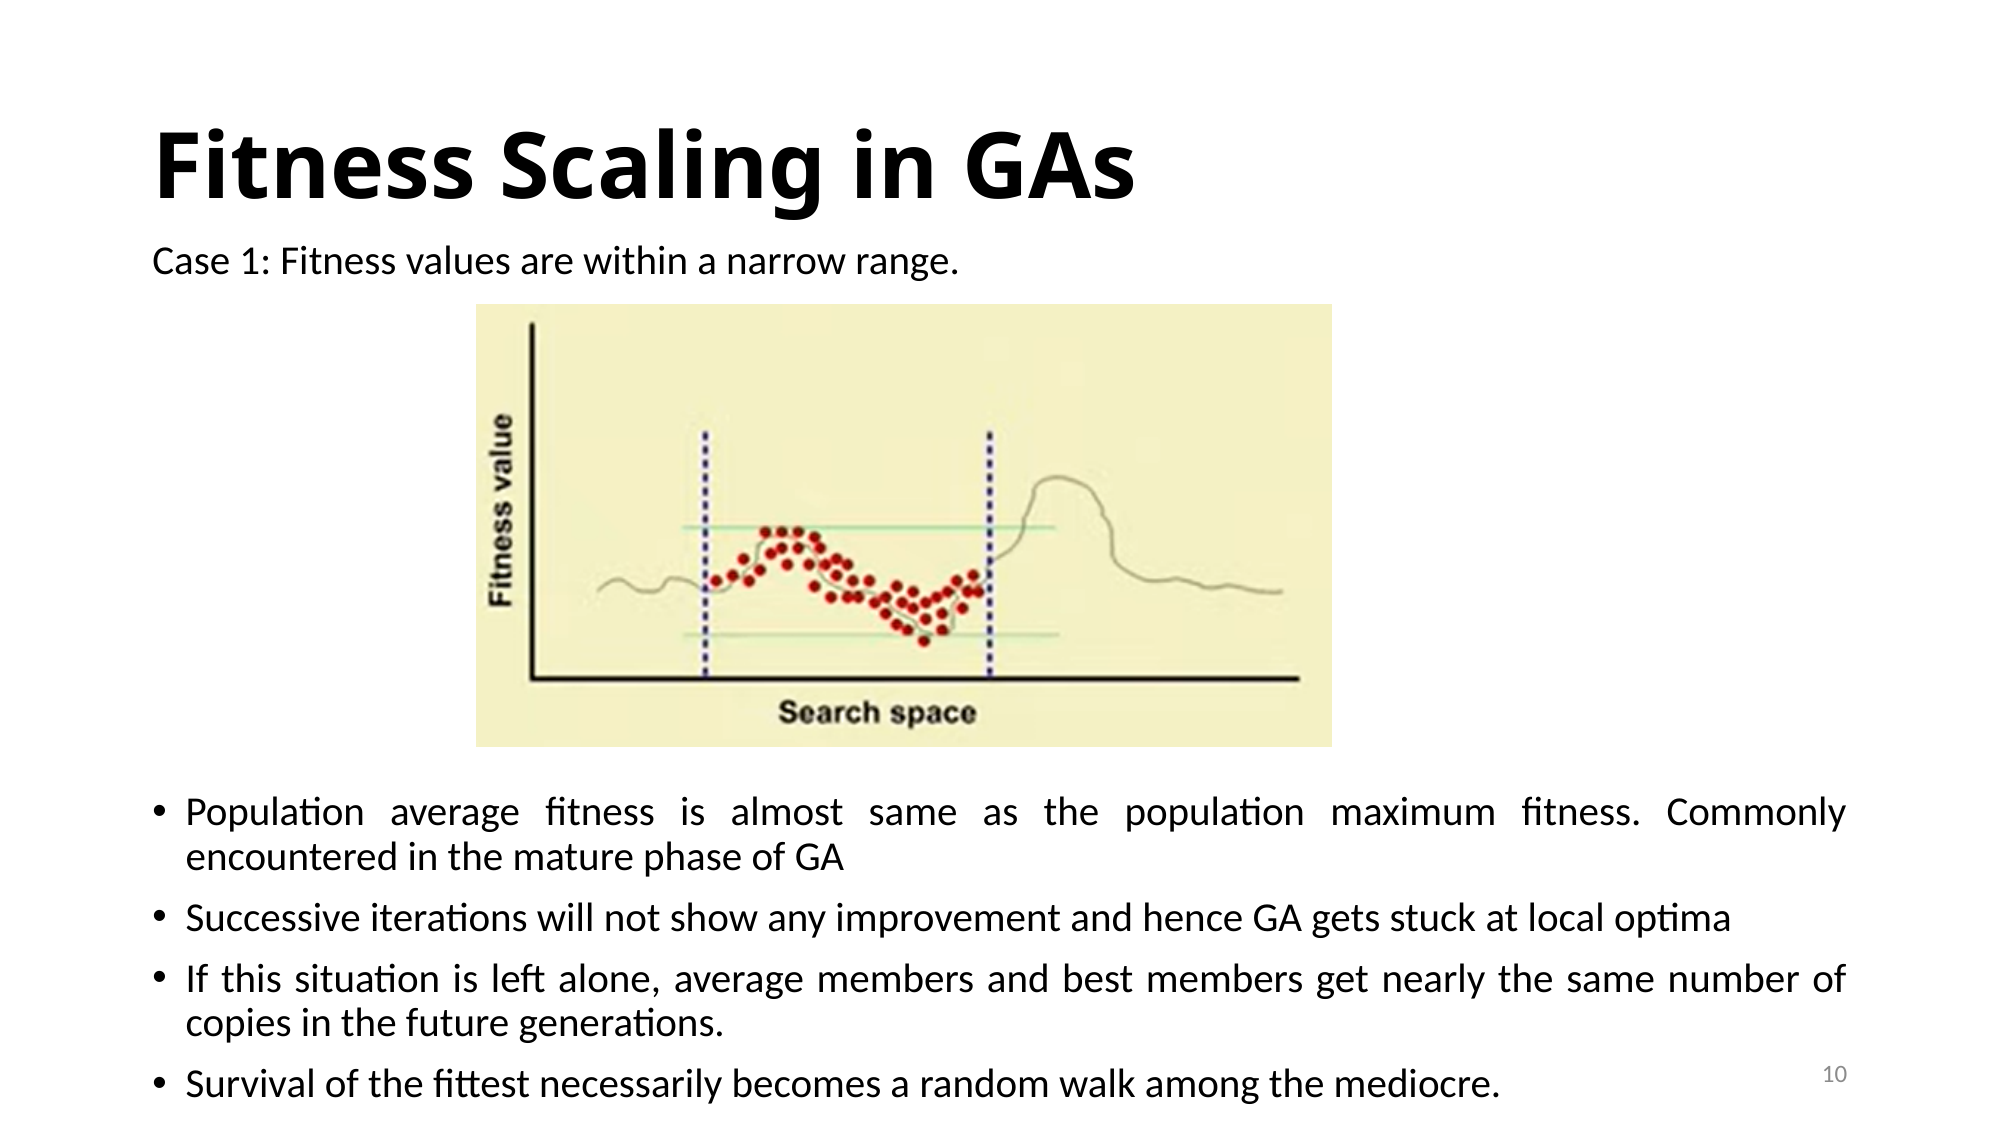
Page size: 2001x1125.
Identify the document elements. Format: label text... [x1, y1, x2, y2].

title Fitness Scaling in GAs [137, 59, 1863, 231]
slide_number 10 [1412, 1042, 1863, 1103]
list Case 1: Fitness values are within a narrow range. Population average fitness is almost same as the population maximum fitness. Commonly encountered in the mature phase of GA Successive iterations will not show any improvement and hence GA gets stuck at local optima If this situation is left alone, average members and best members get nearly the same number of copies in the future generations. Survival of the fittest necessarily becomes a random walk among the mediocre. [137, 231, 1863, 1125]
picture [476, 304, 1332, 747]
